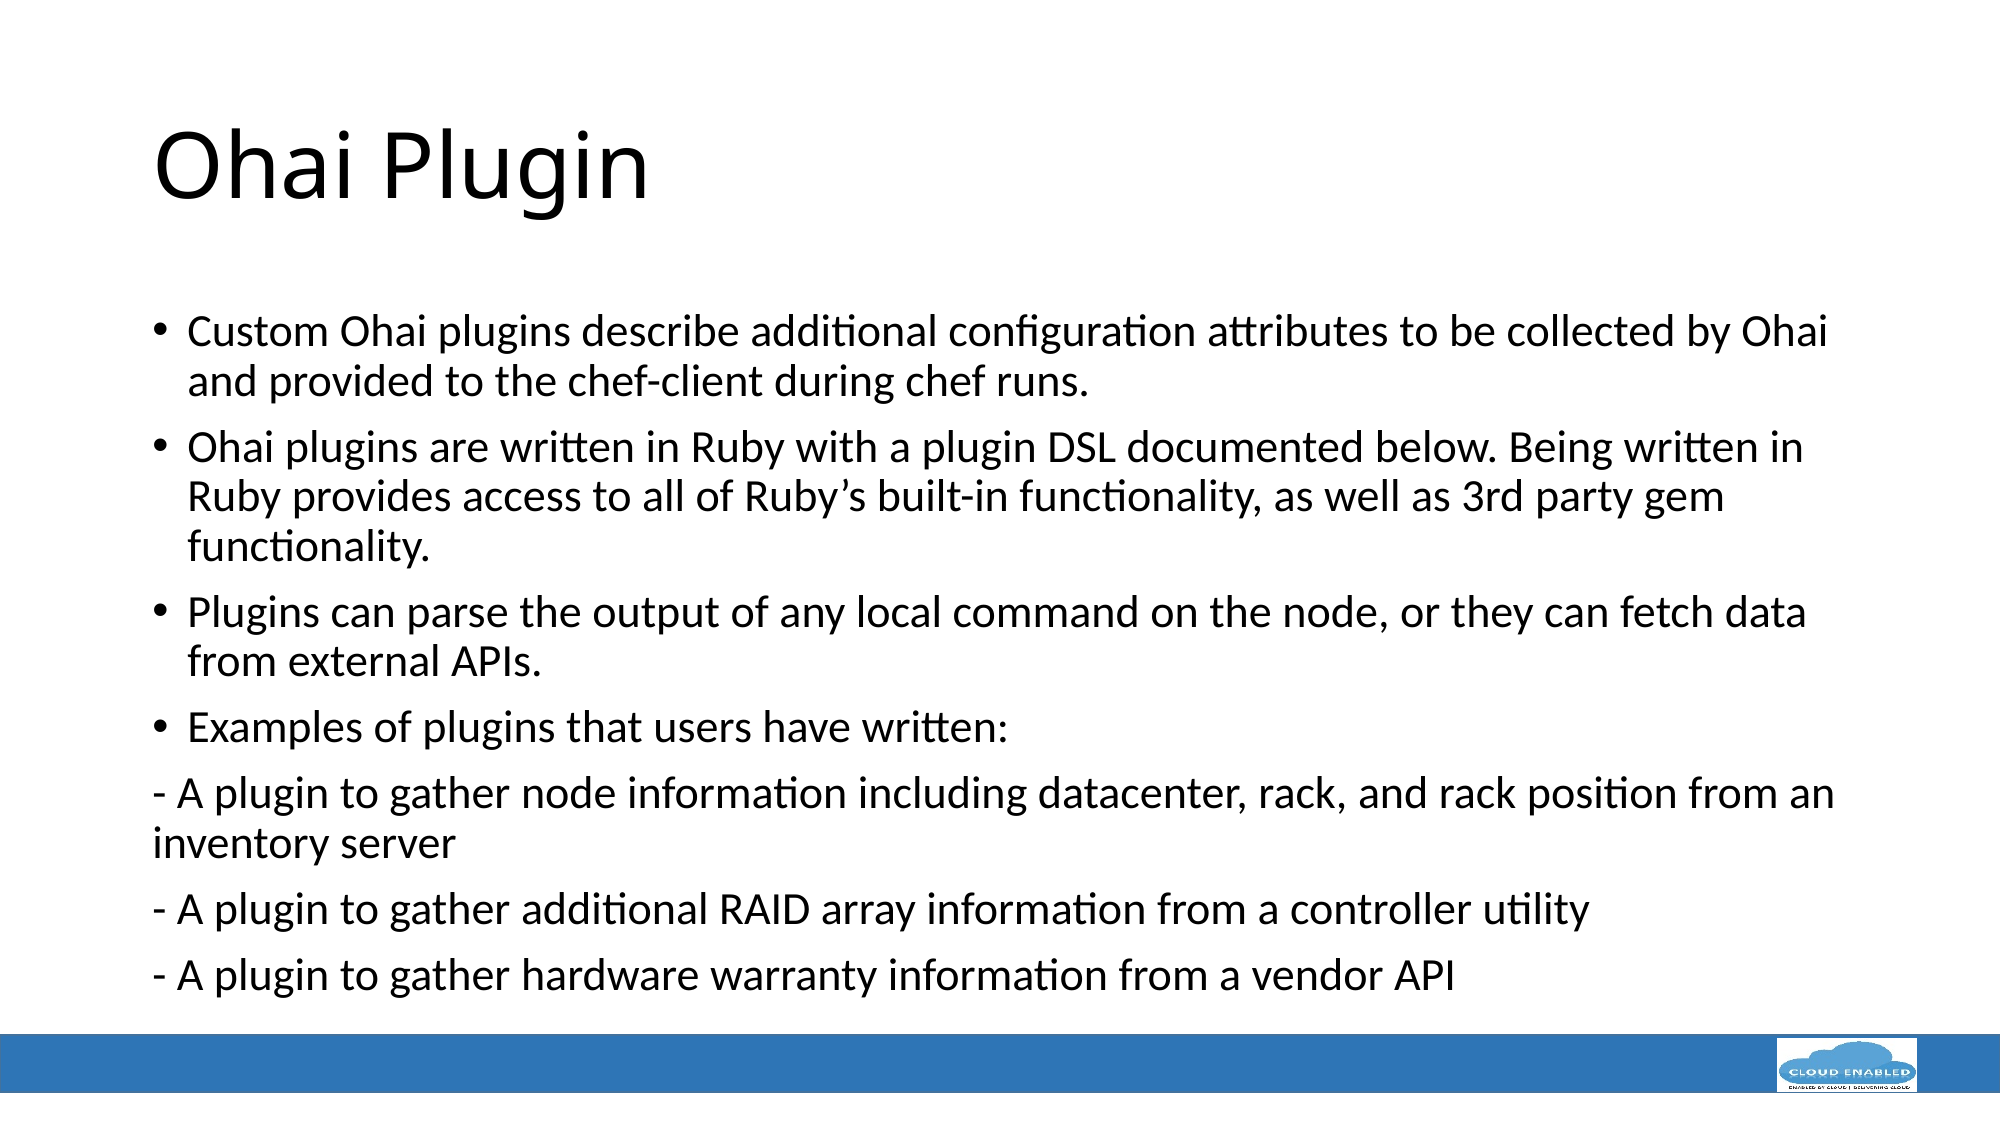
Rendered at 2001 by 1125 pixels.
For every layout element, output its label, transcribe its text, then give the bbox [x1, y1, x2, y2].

list Custom Ohai plugins describe additional configuration attributes to be collected by Ohai and provided to the chef-client during chef runs. Ohai plugins are written in Ruby with a plugin DSL documented below. Being written in Ruby provides access to all of Ruby’s built-in functionality, as well as 3rd party gem functionality. Plugins can parse the output of any local command on the node, or they can fetch data from external APIs. Examples of plugins that users have written: - A plugin to gather node information including datacenter, rack, and rack position from an inventory server - A plugin to gather additional RAID array information from a controller utility - A plugin to gather hardware warranty information from a vendor API [137, 299, 1863, 1014]
title Ohai Plugin [137, 59, 1863, 278]
text_box [0, 1034, 2000, 1093]
picture [1777, 1038, 1917, 1092]
